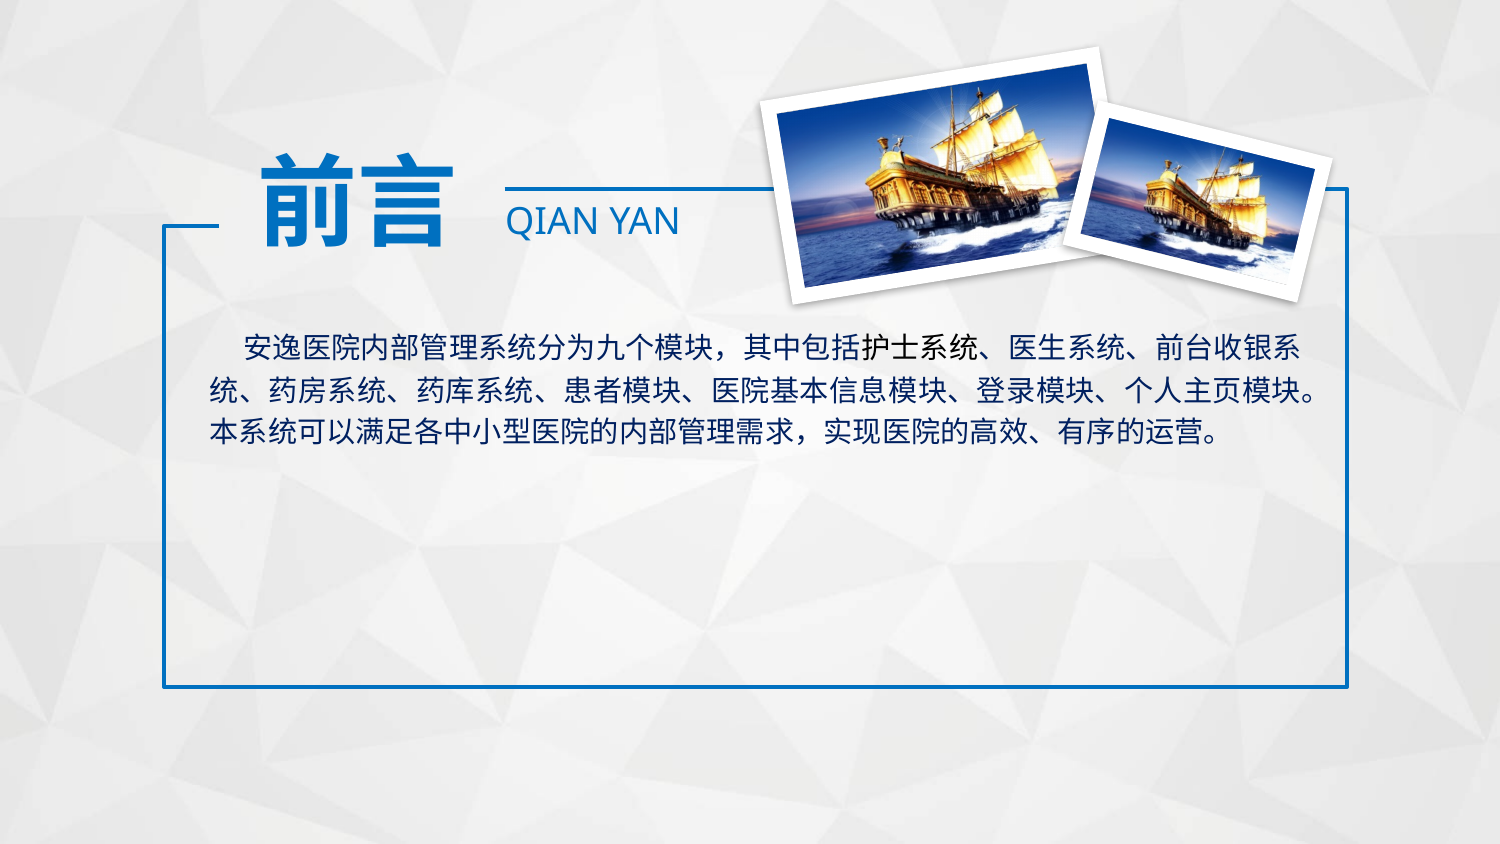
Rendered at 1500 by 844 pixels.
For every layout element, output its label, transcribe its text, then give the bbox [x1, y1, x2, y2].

text_box 前言 [242, 131, 472, 222]
text_box 安逸医院内部管理系统分为九个模块，其中包括护士系统、医生系统、前台收银系统、药房系统、药库系统、患者模块、医院基本信息模块、登录模块、个人主页模块。本系统可以满足各中小型医院的内部管理需求，实现医院的高效、有序的运营。 [194, 315, 1317, 457]
picture [0, 0, 1500, 844]
text_box [162, 187, 1349, 689]
text_box QIAN YAN [490, 190, 696, 250]
